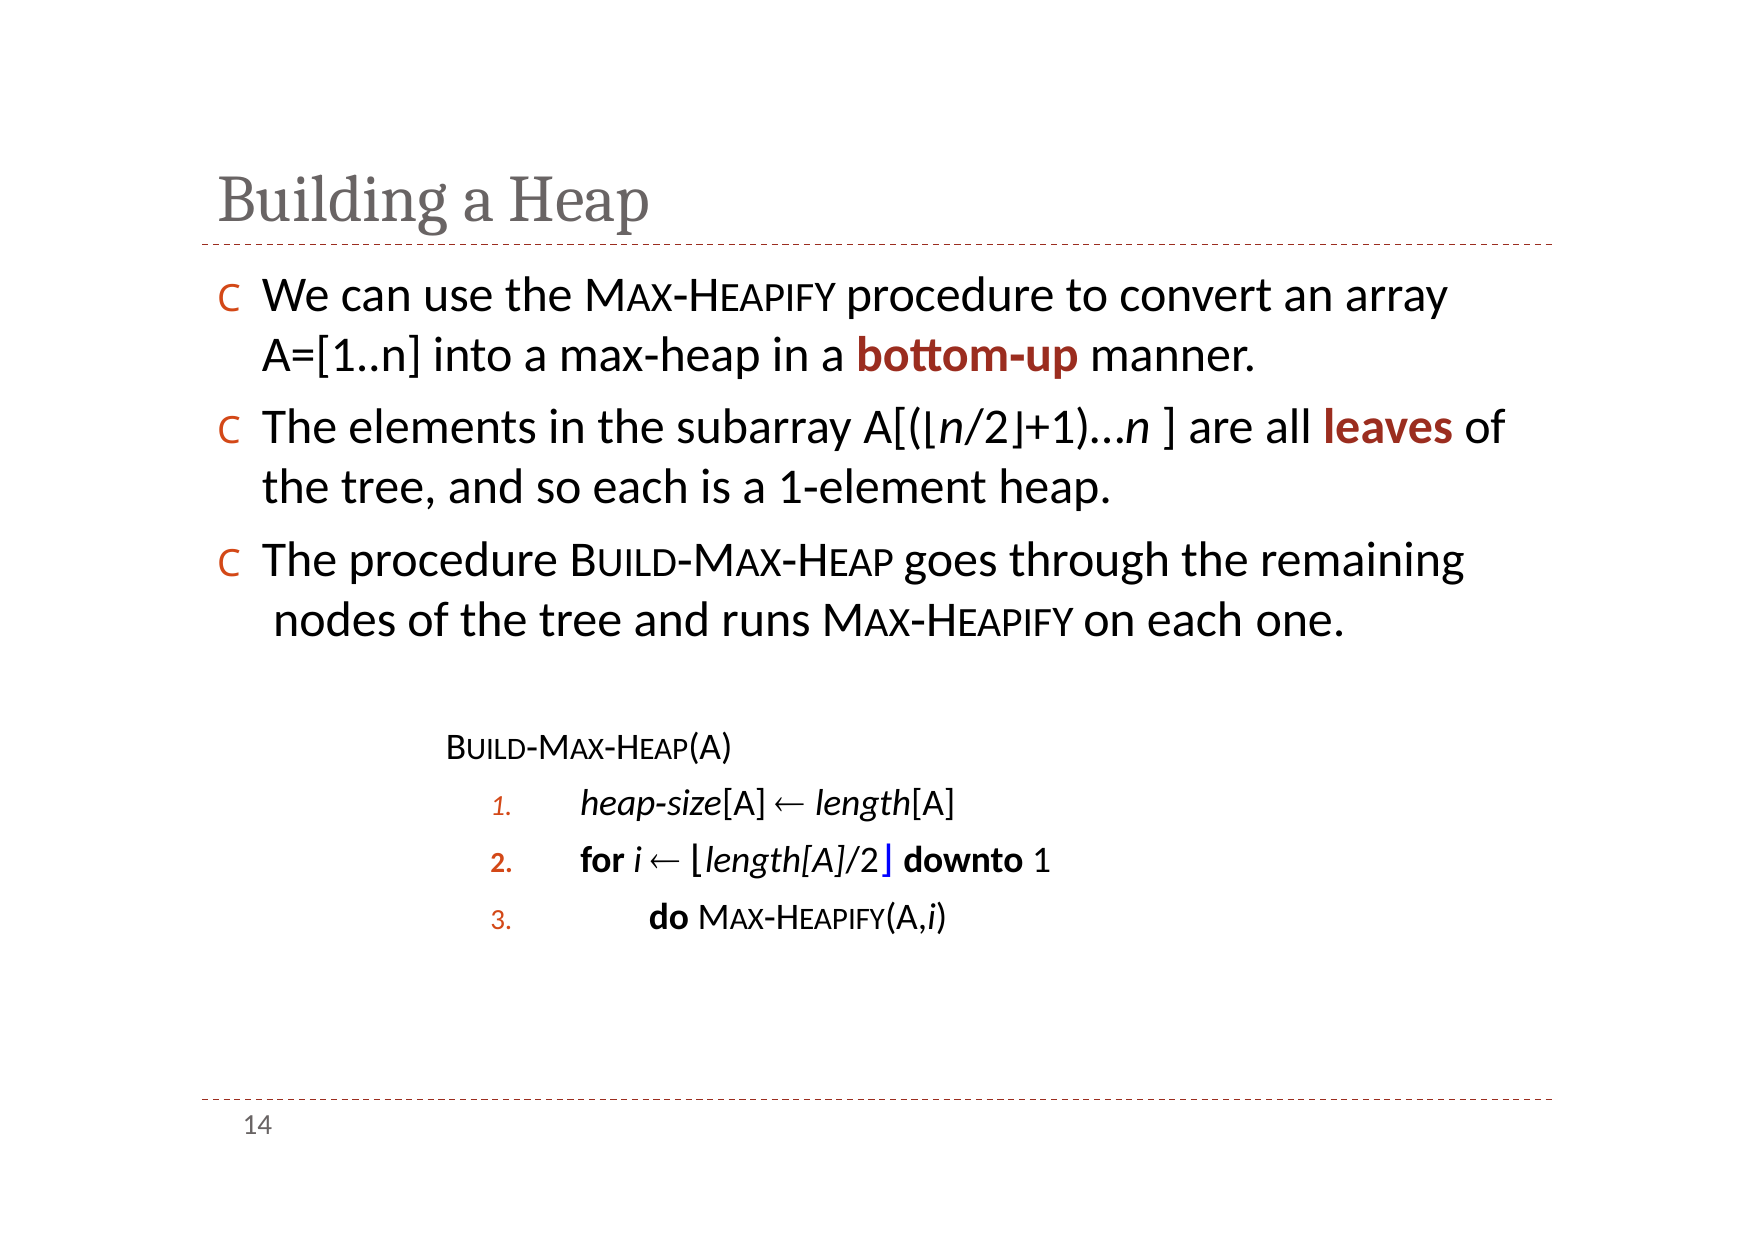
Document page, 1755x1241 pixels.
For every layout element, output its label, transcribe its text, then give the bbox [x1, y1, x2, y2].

title Building a Heap [215, 153, 669, 259]
text_box heap‐size[A]  length[A] for i  ⌊length[A]/2⌋ downto 1 do MAX‐HEAPIFY(A,i) [488, 762, 1072, 938]
slide_number 14 [238, 1110, 277, 1241]
text_box C We can use the MAX‐HEAPIFY procedure to convert an array A=[1..n] into a max‐heap in a bottom‐up manner. C The elements in the subarray A[(⌊n/2⌋+1)…n ] are all leaves of the tree, and so each is a 1‐element heap. C The procedure BUILD‐MAX‐HEAP goes through the remaining nodes of the tree and runs MAX‐HEAPIFY on each one. BUILD‐MAX‐HEAP(A) [215, 259, 1525, 768]
